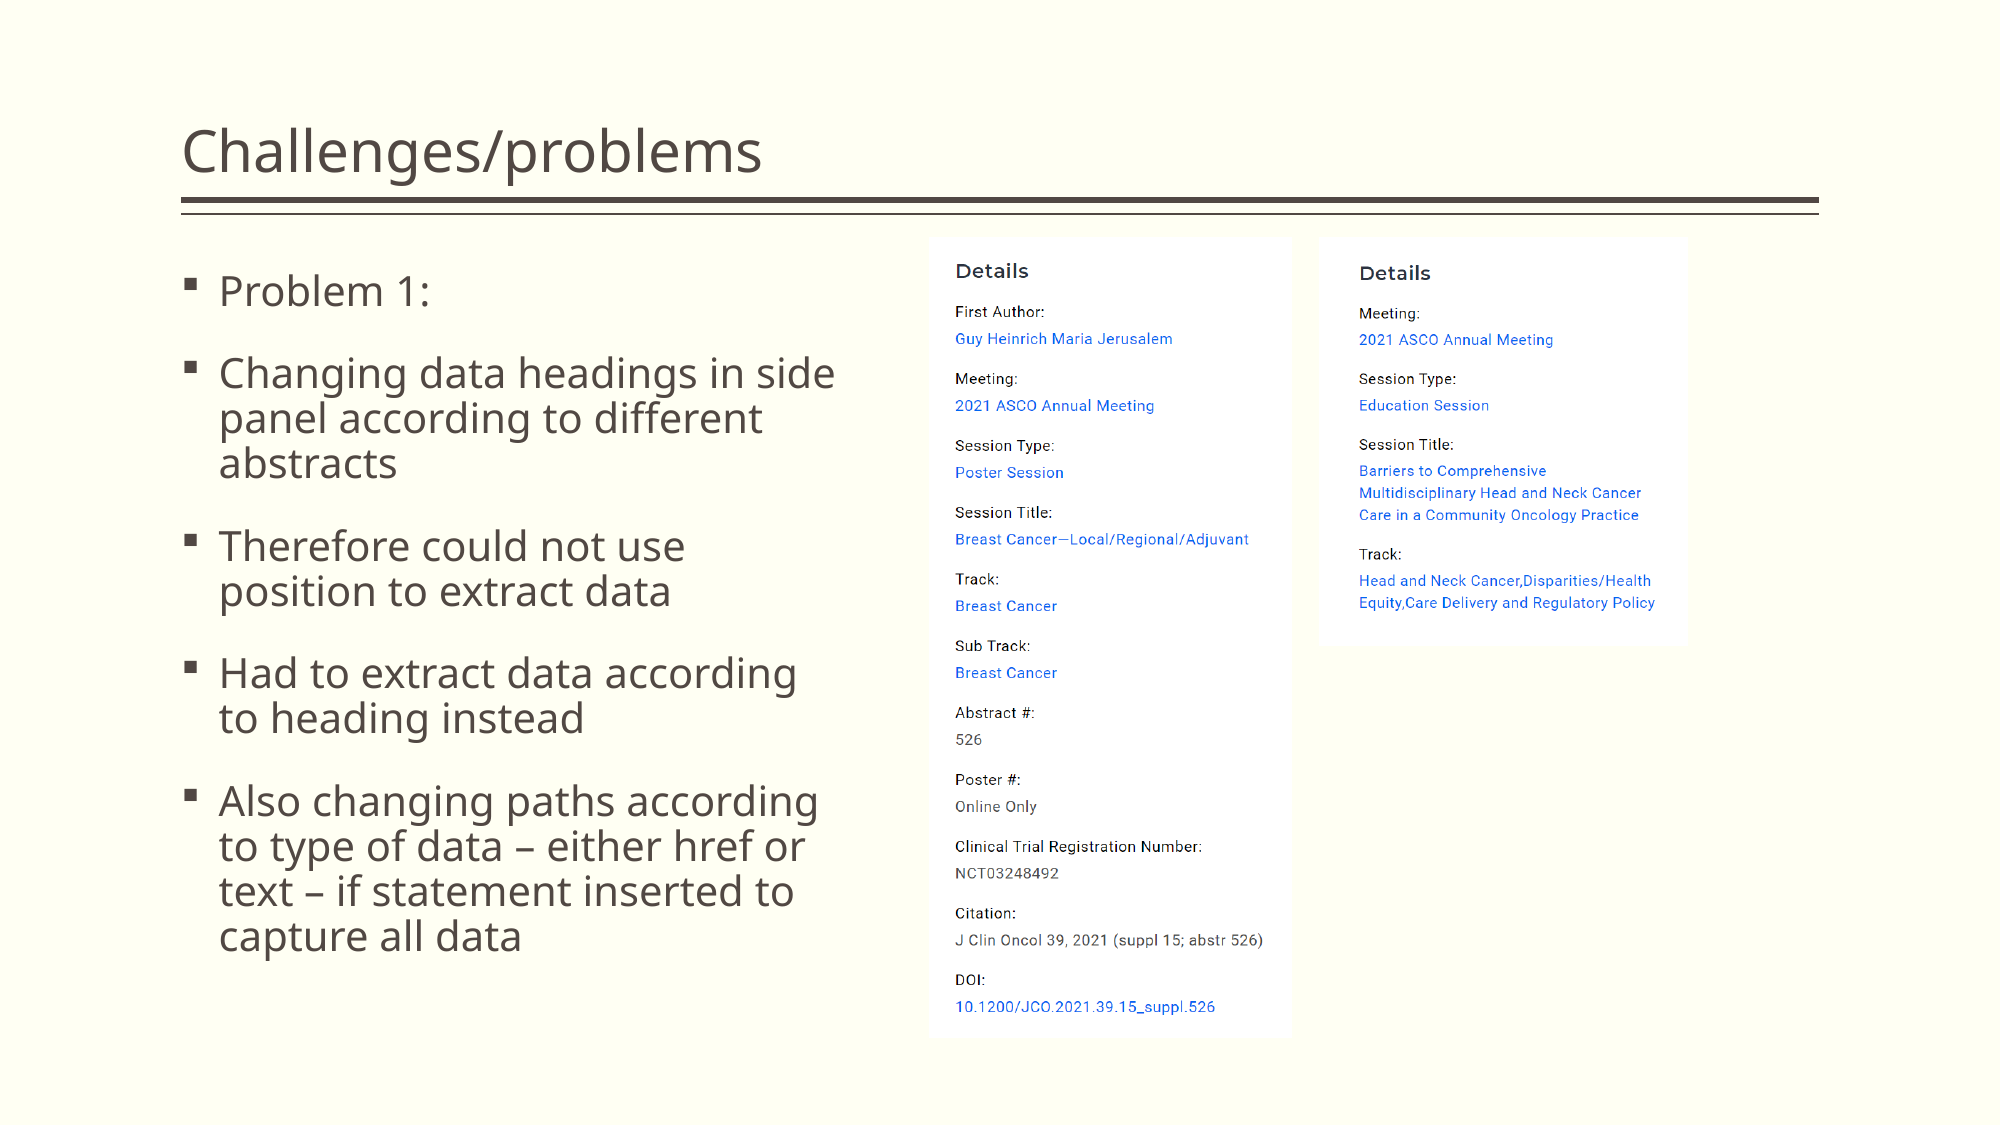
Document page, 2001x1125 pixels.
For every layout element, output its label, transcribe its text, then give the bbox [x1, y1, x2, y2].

list Problem 1: Changing data headings in side panel according to different abstracts Therefore could not use position to extract data Had to extract data according to heading instead Also changing paths according to type of data – either href or text – if statement inserted to capture all data [181, 262, 838, 1013]
title Challenges/problems [181, 12, 1819, 193]
picture [1319, 237, 1688, 646]
picture [929, 237, 1292, 1038]
